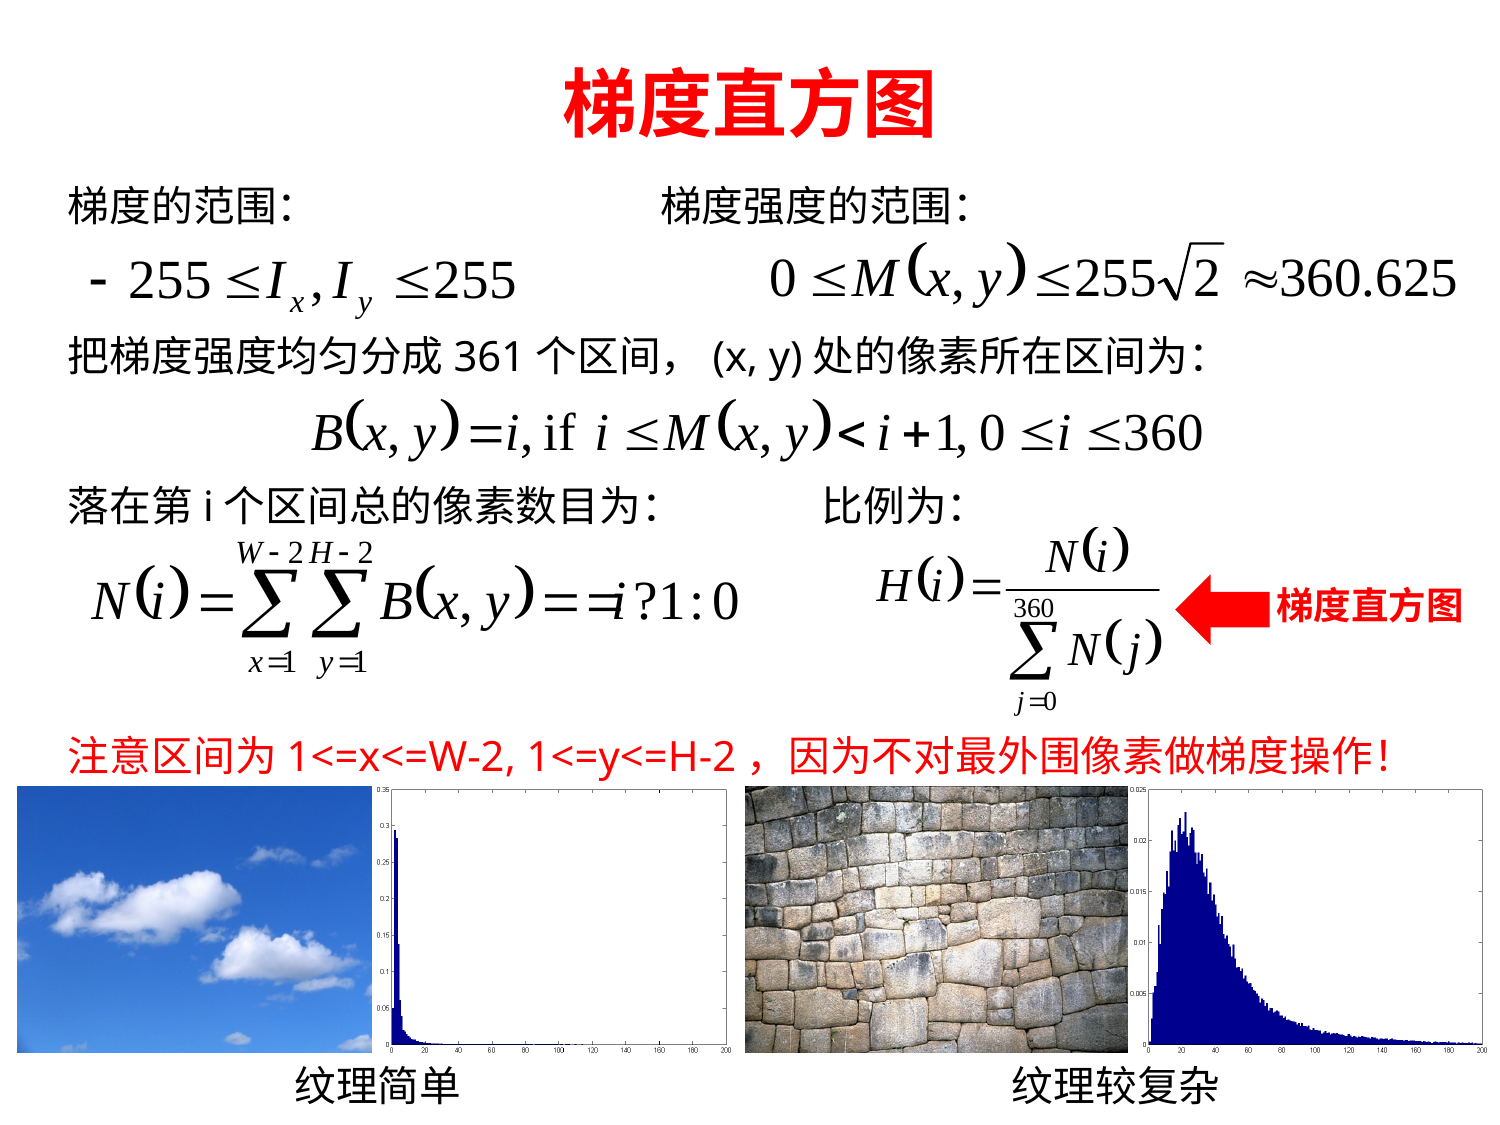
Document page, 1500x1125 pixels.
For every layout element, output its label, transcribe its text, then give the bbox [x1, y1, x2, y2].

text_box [80, 243, 526, 332]
text_box 梯度的范围： 梯度强度的范围： 把梯度强度均匀分成361个区间，(x, y)处的像素所在区间为： 落在第i个区间总的像素数目为： 比例为： 注意区间为1<=x<=W-2, 1<=y<=H-2，因为不对最外围像素做梯度操作！ [53, 172, 1500, 788]
picture [744, 786, 1487, 1053]
title 梯度直方图 [74, 7, 1426, 172]
picture [17, 786, 731, 1053]
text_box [867, 526, 1170, 729]
text_box 梯度直方图 [1257, 574, 1483, 634]
text_box 纹理较复杂 [750, 1060, 1483, 1117]
text_box 纹理简单 [17, 1052, 739, 1117]
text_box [80, 526, 751, 689]
text_box [1176, 572, 1272, 648]
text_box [300, 396, 1211, 473]
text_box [761, 231, 1469, 320]
